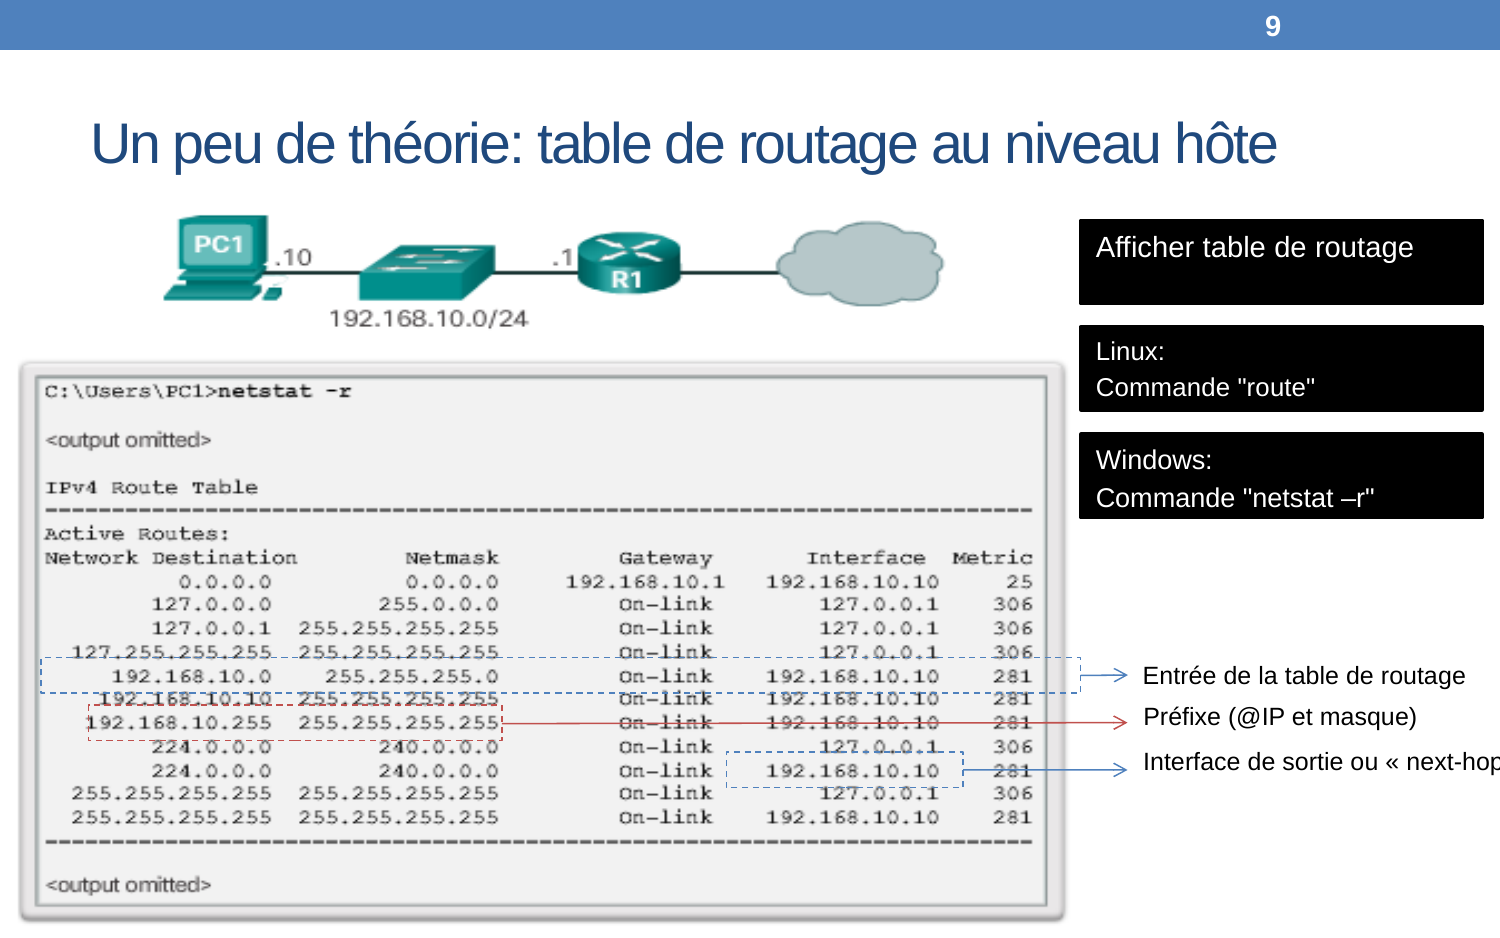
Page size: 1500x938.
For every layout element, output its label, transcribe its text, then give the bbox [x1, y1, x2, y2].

title Un peu de théorie: table de routage au niveau hôte [75, 72, 1425, 209]
text_box Préfixe (@IP et masque) [1128, 693, 1433, 738]
list Afficher table de routage [1114, 219, 1484, 305]
text_box Entrée de la table de routage [1127, 652, 1482, 698]
picture [17, 204, 1106, 935]
slide_number 9 [1250, 2, 1425, 48]
text_box Windows: Commande "netstat –r" [1114, 432, 1484, 519]
text_box Interface de sortie ou « next-hop » [1128, 737, 1500, 783]
text_box Linux: Commande "route" [1114, 325, 1484, 412]
